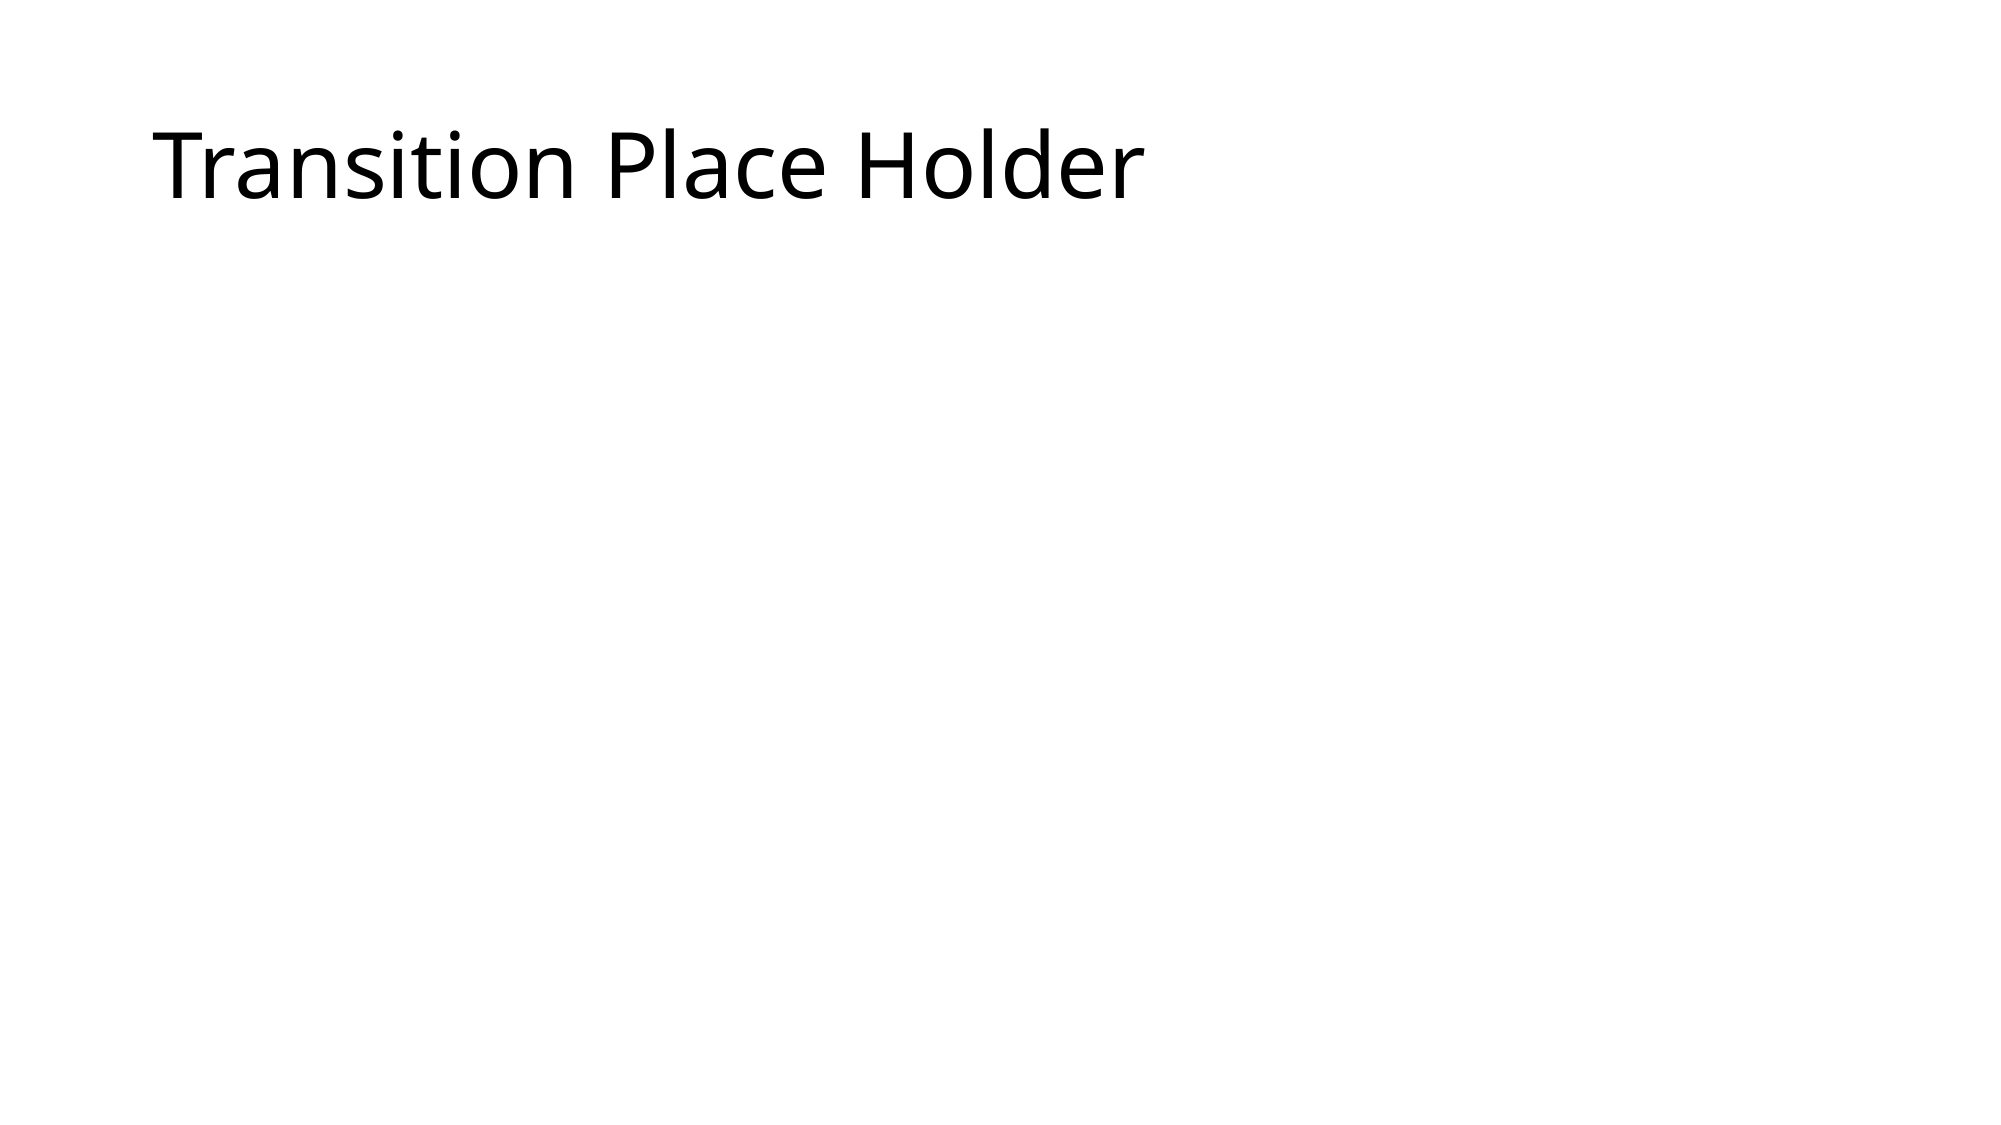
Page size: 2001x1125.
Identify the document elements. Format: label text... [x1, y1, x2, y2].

title Transition Place Holder [137, 59, 1863, 278]
